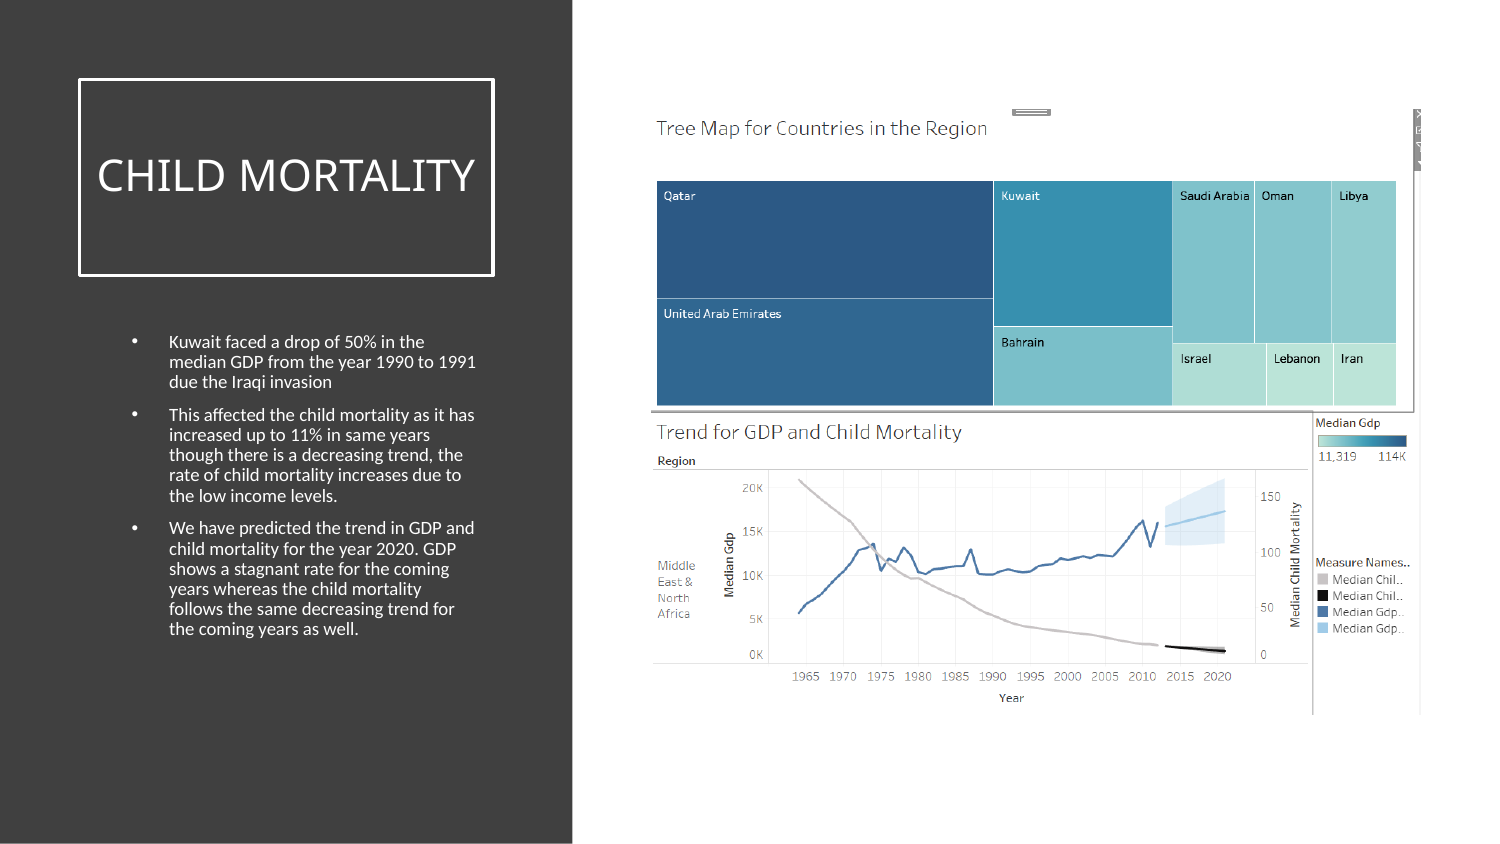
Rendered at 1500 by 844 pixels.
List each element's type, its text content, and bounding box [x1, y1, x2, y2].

picture [651, 109, 1421, 715]
text_box [0, 0, 573, 844]
list Kuwait faced a drop of 50% in the median GDP from the year 1990 to 1991 due the Iraqi invasion This affected the child mortality as it has increased up to 11% in same years though there is a decreasing trend, the rate of child mortality increases due to the low income levels. We have predicted the trend in GDP and child mortality for the year 2020. GDP shows a stagnant rate for the coming years whereas the child mortality follows the same decreasing trend for the coming years as well. [79, 324, 493, 745]
title CHILD MORTALITY [79, 79, 493, 276]
